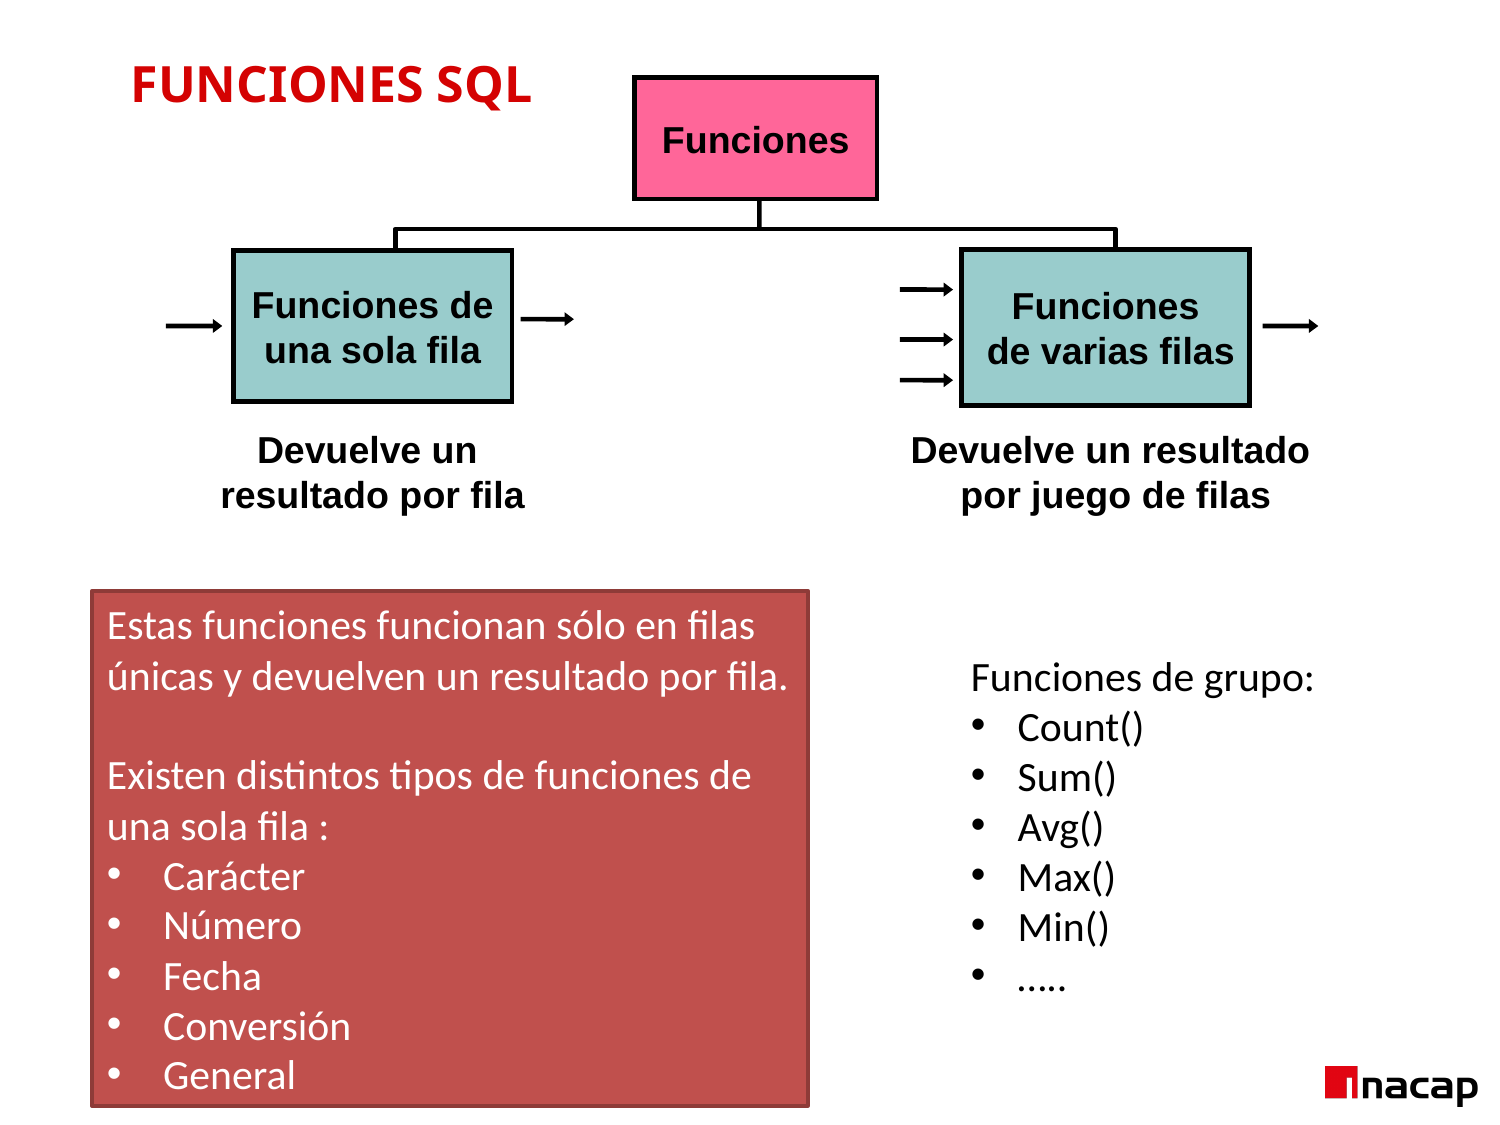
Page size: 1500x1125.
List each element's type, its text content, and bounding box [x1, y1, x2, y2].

picture [1325, 1065, 1478, 1108]
text_box Devuelve un resultado por fila [210, 430, 535, 511]
text_box Funciones de varias filas [961, 249, 1250, 406]
text_box Estas funciones funcionan sólo en filas únicas y devuelven un resultado por fila. Existen distintos tipos de funciones de una sola fila : Carácter Número Fecha Conversión General [90, 589, 810, 1108]
text_box [165, 319, 223, 333]
text_box [395, 229, 1116, 316]
text_box Funciones [634, 77, 877, 200]
text_box [1262, 319, 1319, 333]
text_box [899, 289, 954, 381]
text_box Funciones de grupo: Count() Sum() Avg() Max() Min() ….. [956, 641, 1331, 1007]
title FUNCIONES SQL [115, 29, 1304, 136]
text_box Funciones de una sola fila [233, 250, 513, 402]
text_box [520, 312, 574, 326]
text_box Devuelve un resultado por juego de filas [891, 430, 1341, 511]
